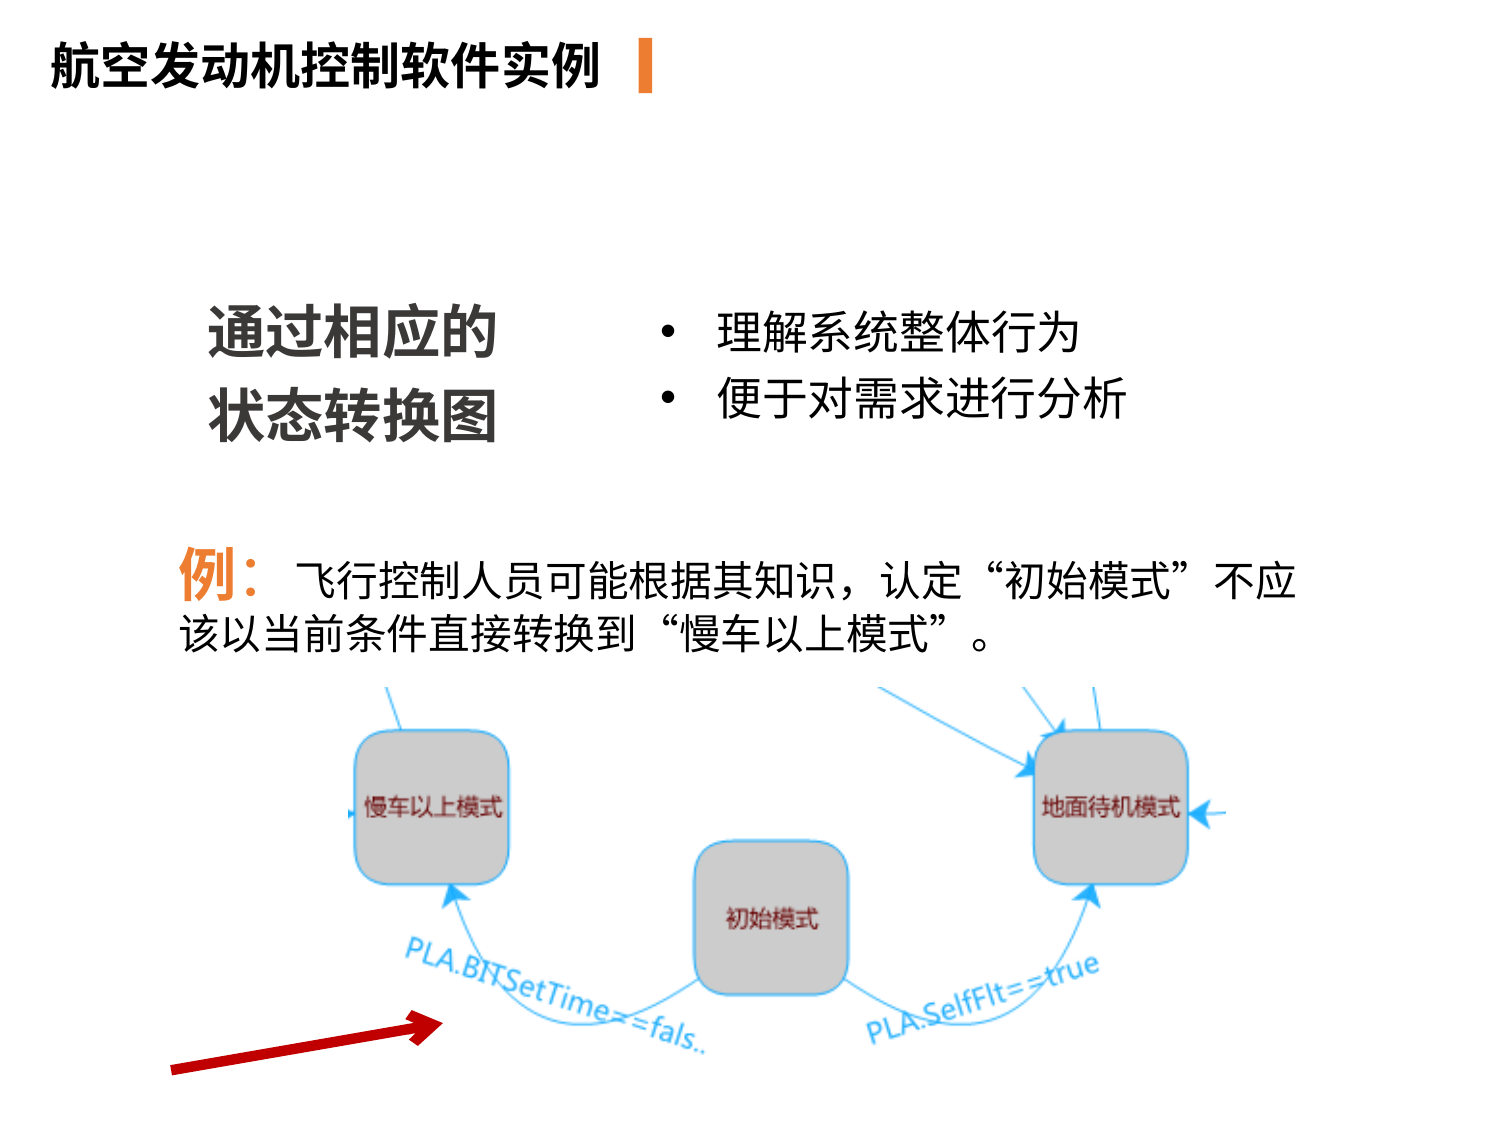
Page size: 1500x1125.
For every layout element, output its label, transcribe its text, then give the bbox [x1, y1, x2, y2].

text_box [638, 37, 653, 94]
text_box 航空发动机控制软件实例 [36, 27, 1190, 103]
text_box 理解系统整体行为 便于对需求进行分析 [645, 285, 1271, 432]
text_box 例：飞行控制人员可能根据其知识，认定“初始模式”不应该以当前条件直接转换到“慢车以上模式”。 [163, 530, 1312, 666]
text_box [170, 1023, 443, 1071]
text_box 通过相应的状态转换图 [178, 273, 528, 457]
picture [348, 687, 1226, 1083]
